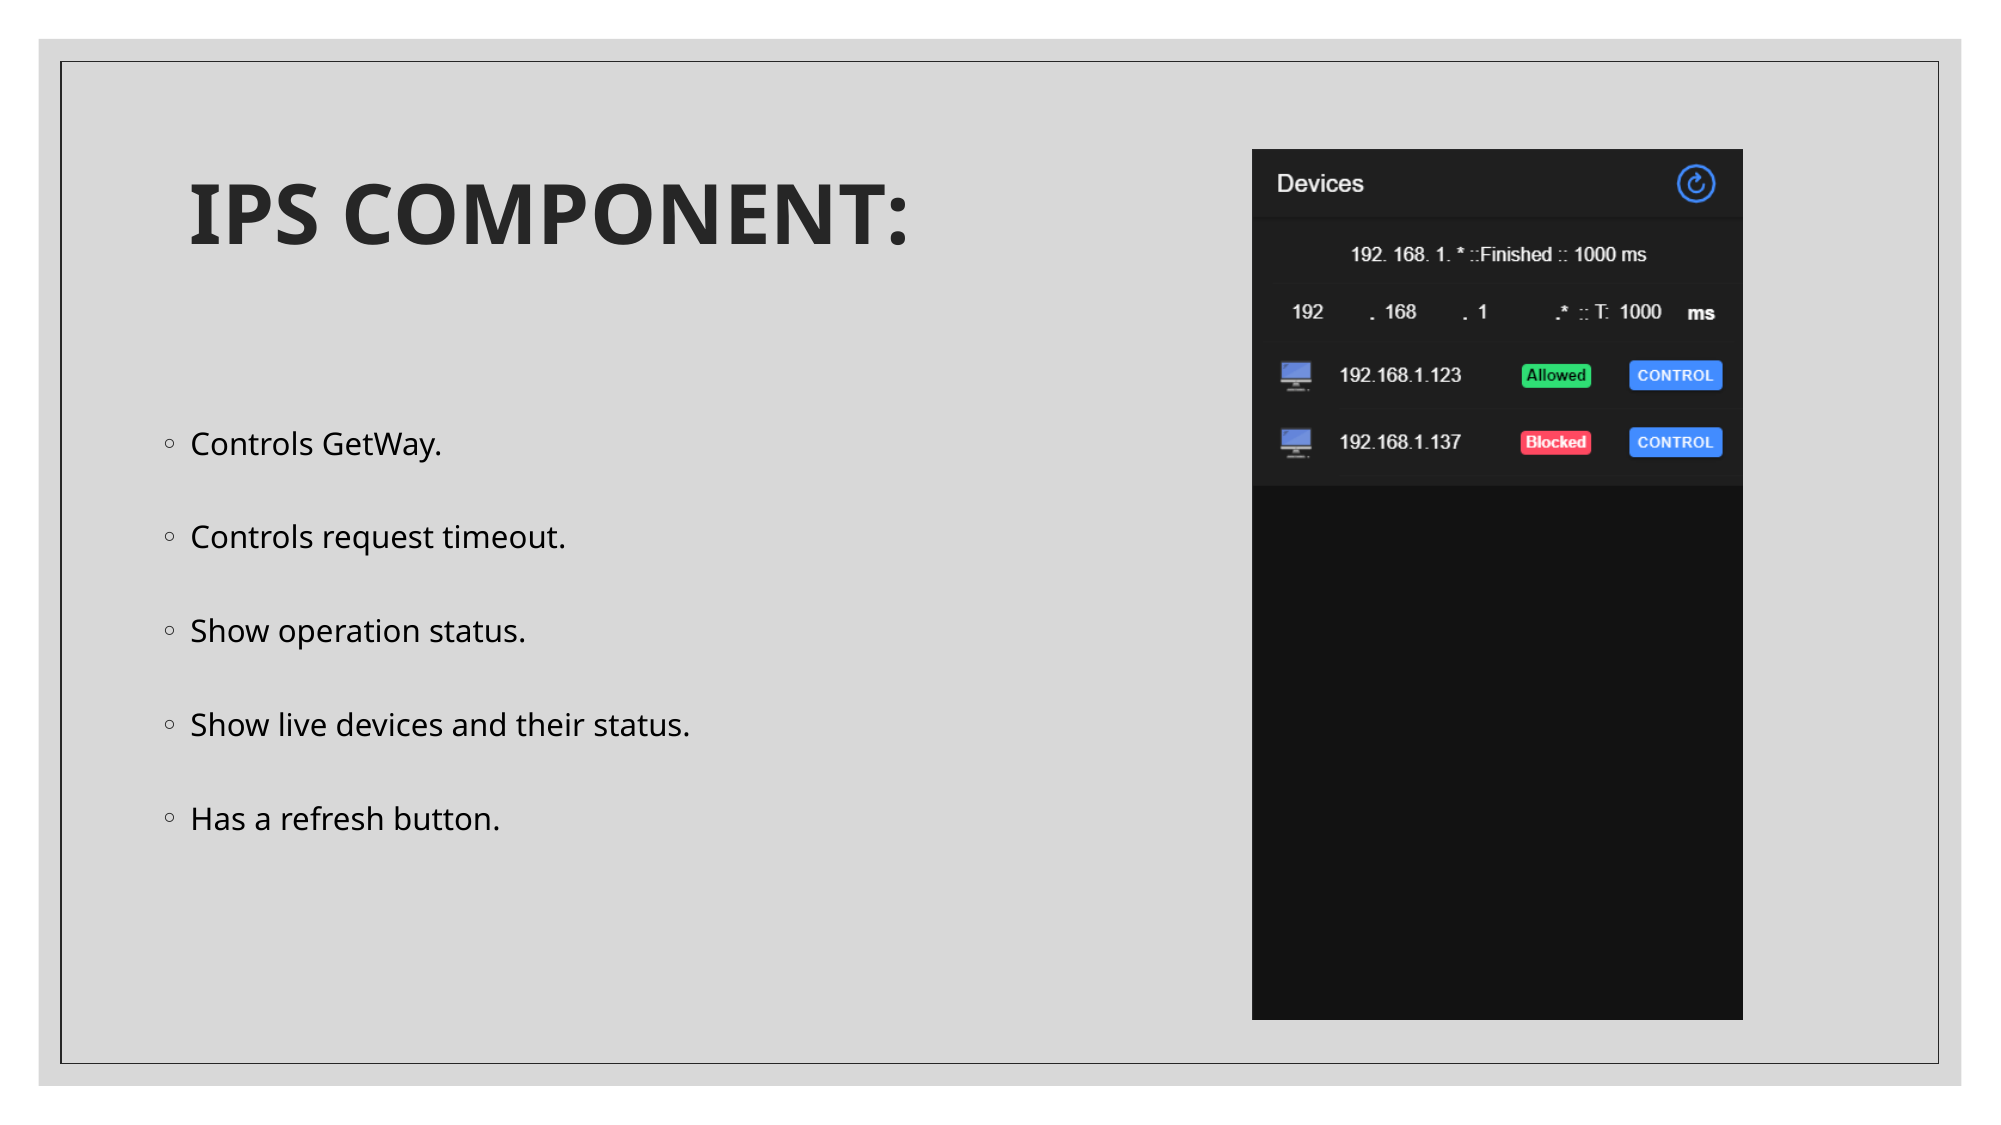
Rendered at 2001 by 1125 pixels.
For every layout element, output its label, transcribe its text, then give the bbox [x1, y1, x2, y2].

text_box Controls GetWay. Controls request timeout. Show operation status. Show live devices and their status. Has a refresh button. [145, 379, 1114, 841]
title IPS COMPONENT: [174, 105, 1825, 331]
picture [1252, 149, 1743, 1020]
